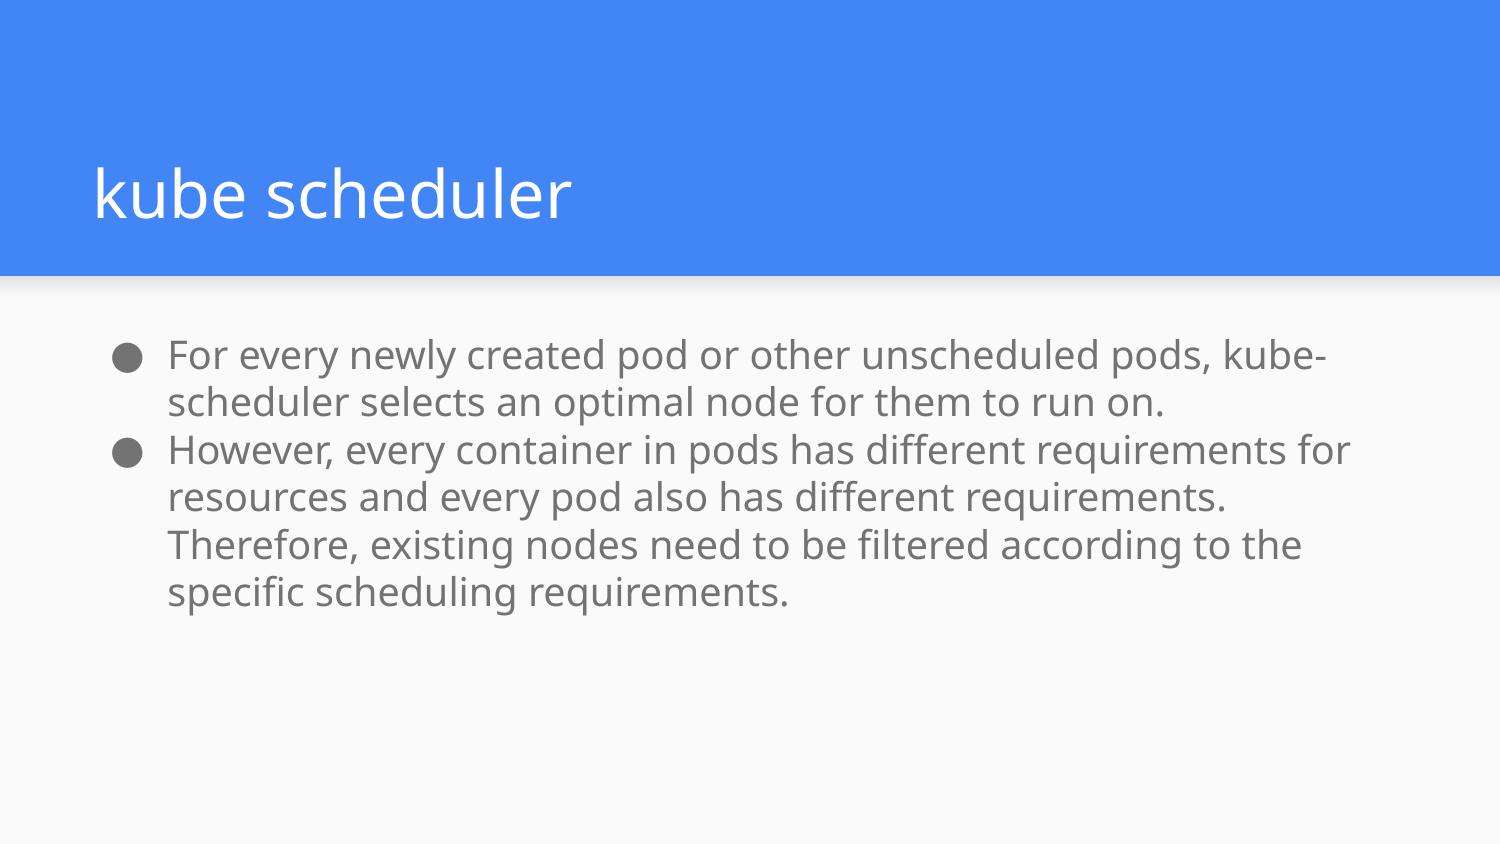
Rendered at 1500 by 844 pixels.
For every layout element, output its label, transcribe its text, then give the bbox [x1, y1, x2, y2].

list For every newly created pod or other unscheduled pods, kube-scheduler selects an optimal node for them to run on. However, every container in pods has different requirements for resources and every pod also has different requirements. Therefore, existing nodes need to be filtered according to the specific scheduling requirements. [77, 314, 1427, 760]
title kube scheduler [77, 121, 1427, 248]
